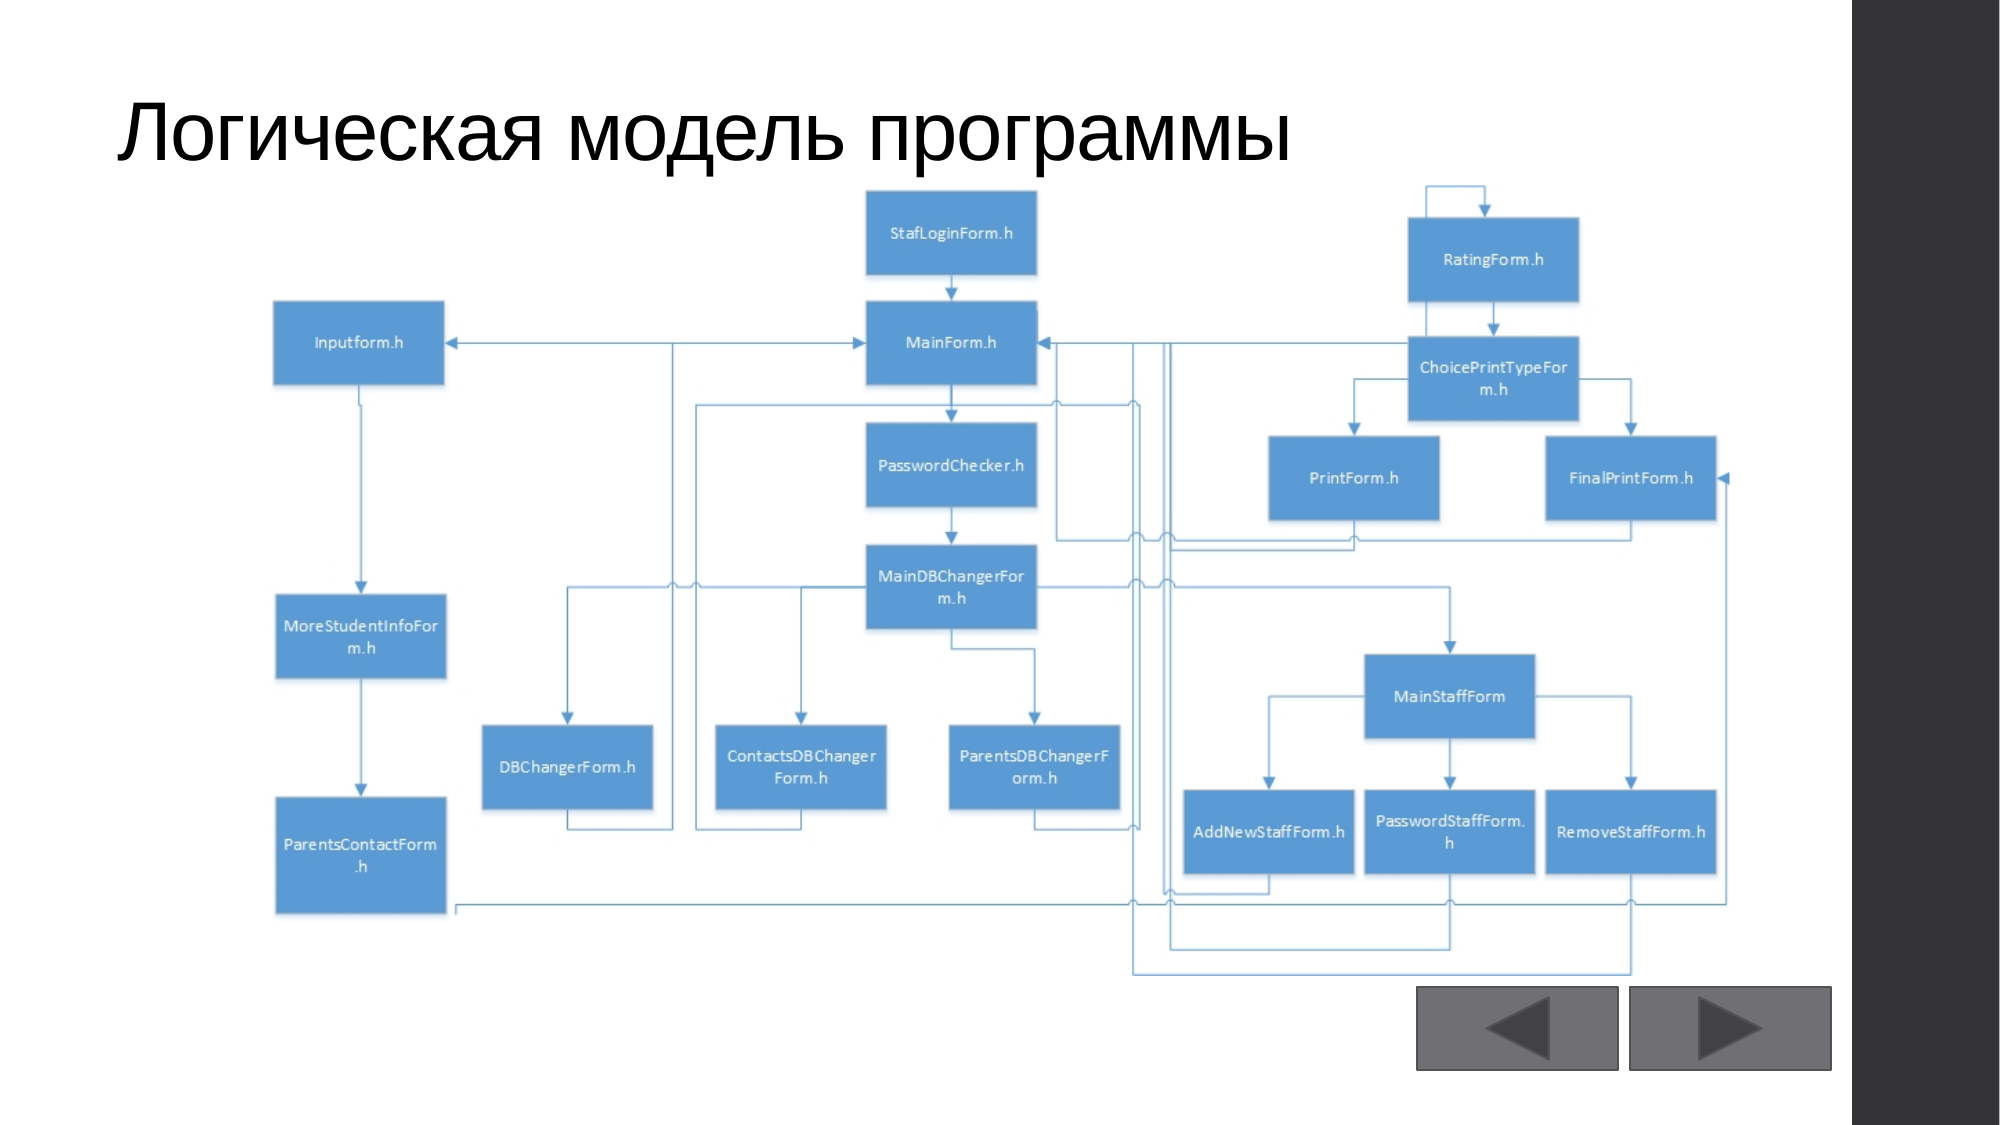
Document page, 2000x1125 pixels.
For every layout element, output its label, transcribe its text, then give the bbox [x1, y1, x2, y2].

text_box [1629, 986, 1832, 1071]
text_box [1416, 986, 1619, 1071]
picture [267, 185, 1731, 977]
title Логическая модель программы [101, 30, 1941, 186]
